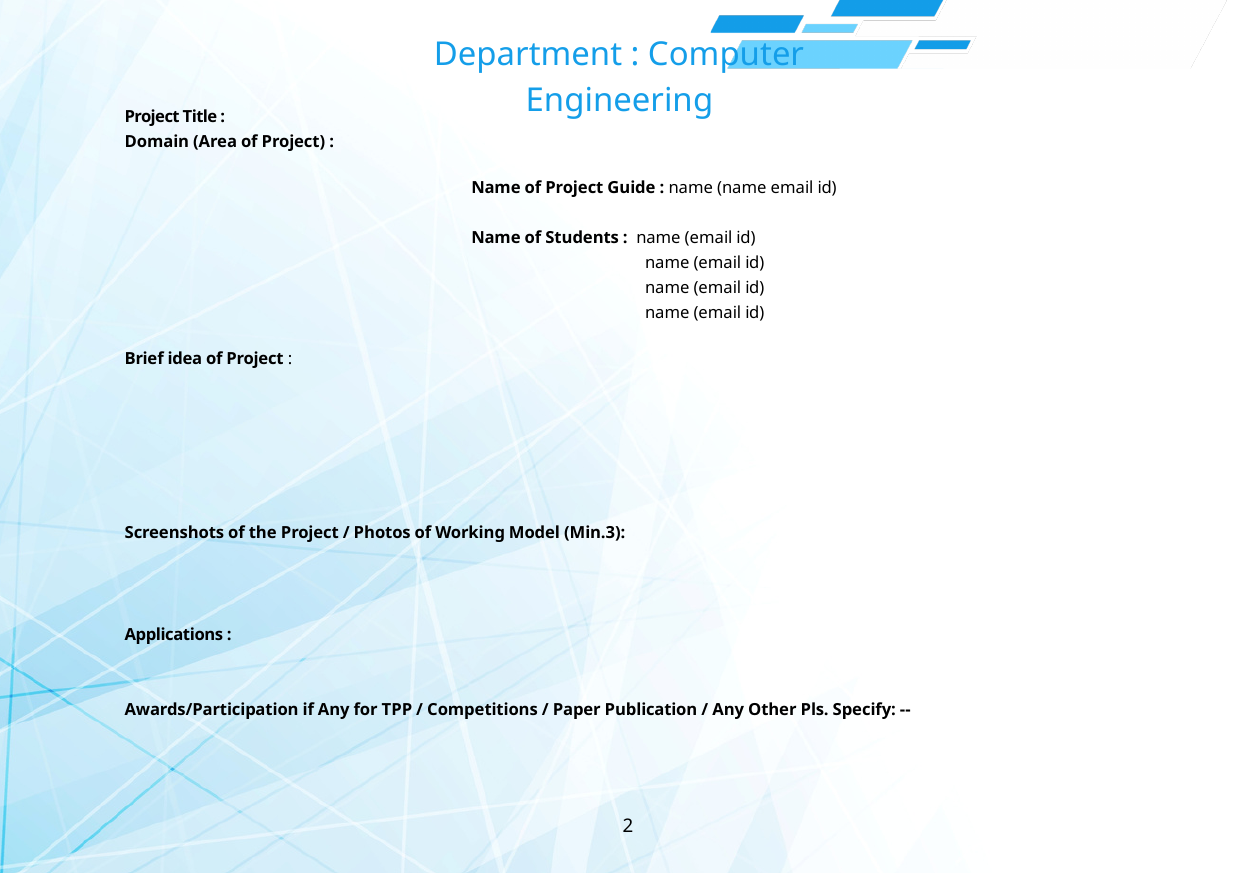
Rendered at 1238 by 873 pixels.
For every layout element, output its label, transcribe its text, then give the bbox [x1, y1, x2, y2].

text_box Project Title : Domain (Area of Project) : [124, 100, 926, 151]
text_box Applications : Awards/Participation if Any for TPP / Competitions / Paper Publication / Any Other Pls. Specify: -- [124, 618, 1133, 744]
text_box Department : Computer Engineering [390, 25, 849, 100]
text_box [710, 0, 1227, 70]
text_box 2 [622, 809, 634, 836]
text_box Name of Project Guide : name (name email id) Name of Students : name (email id) name (email id) name (email id) name (email id) [471, 171, 1038, 322]
text_box Brief idea of Project : Screenshots of the Project / Photos of Working Model (Min.3): [124, 342, 1133, 543]
text_box [0, 0, 1238, 873]
